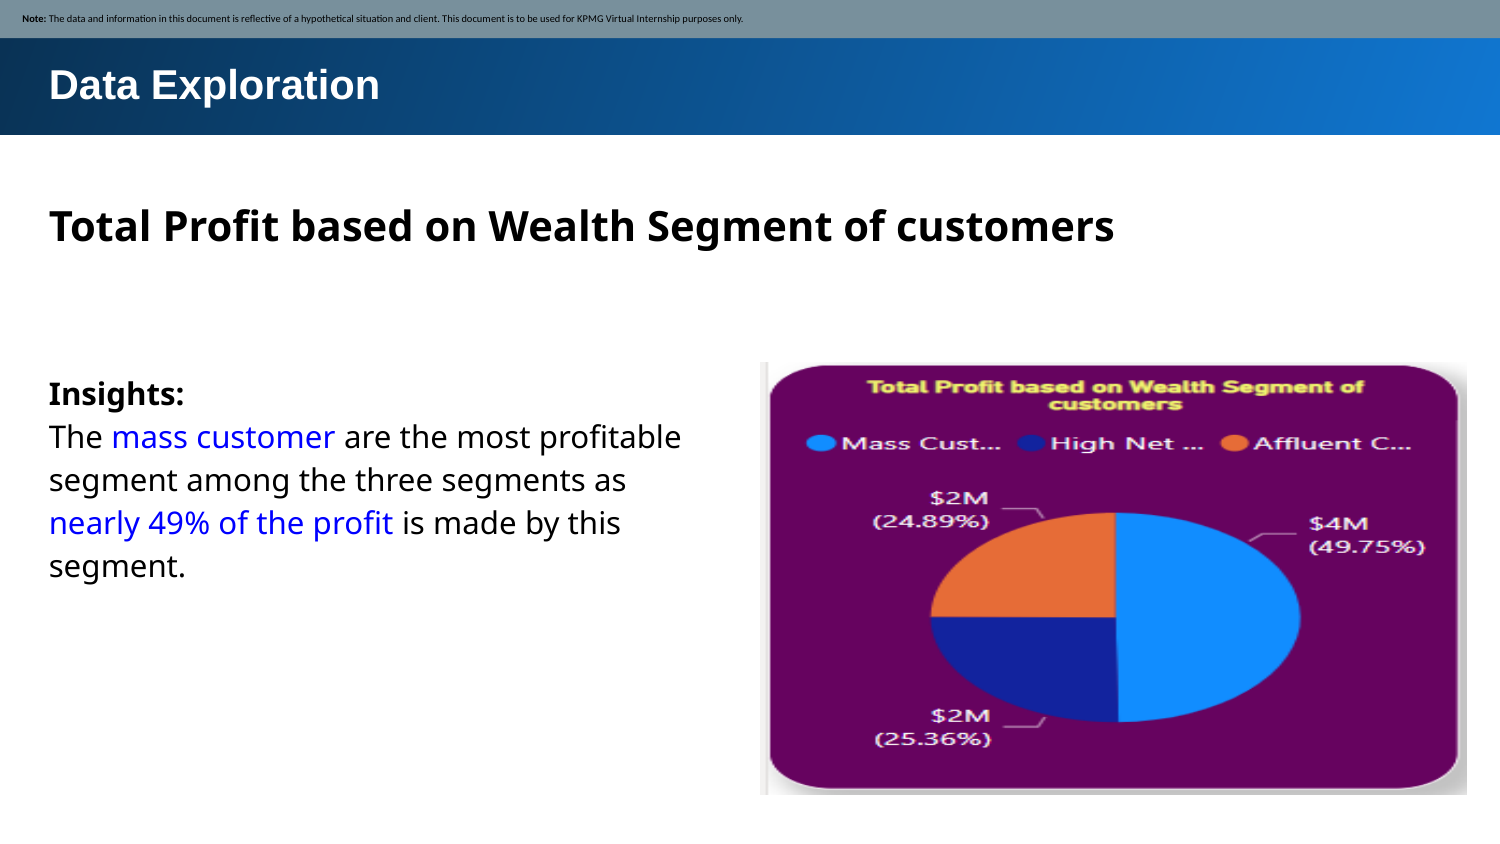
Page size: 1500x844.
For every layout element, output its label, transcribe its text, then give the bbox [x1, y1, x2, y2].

picture [760, 362, 1467, 795]
text_box Note: The data and information in this document is reflective of a hypothetical situation and client. This document is to be used for KPMG Virtual Internship purposes only. [0, 0, 1500, 39]
text_box Total Profit based on Wealth Segment of customers [33, 177, 1439, 329]
text_box Data Exploration [33, 43, 1439, 120]
text_box [0, 39, 1500, 135]
text_box Insights: The mass customer are the most profitable segment among the three segments as nearly 49% of the profit is made by this segment. [33, 353, 712, 803]
